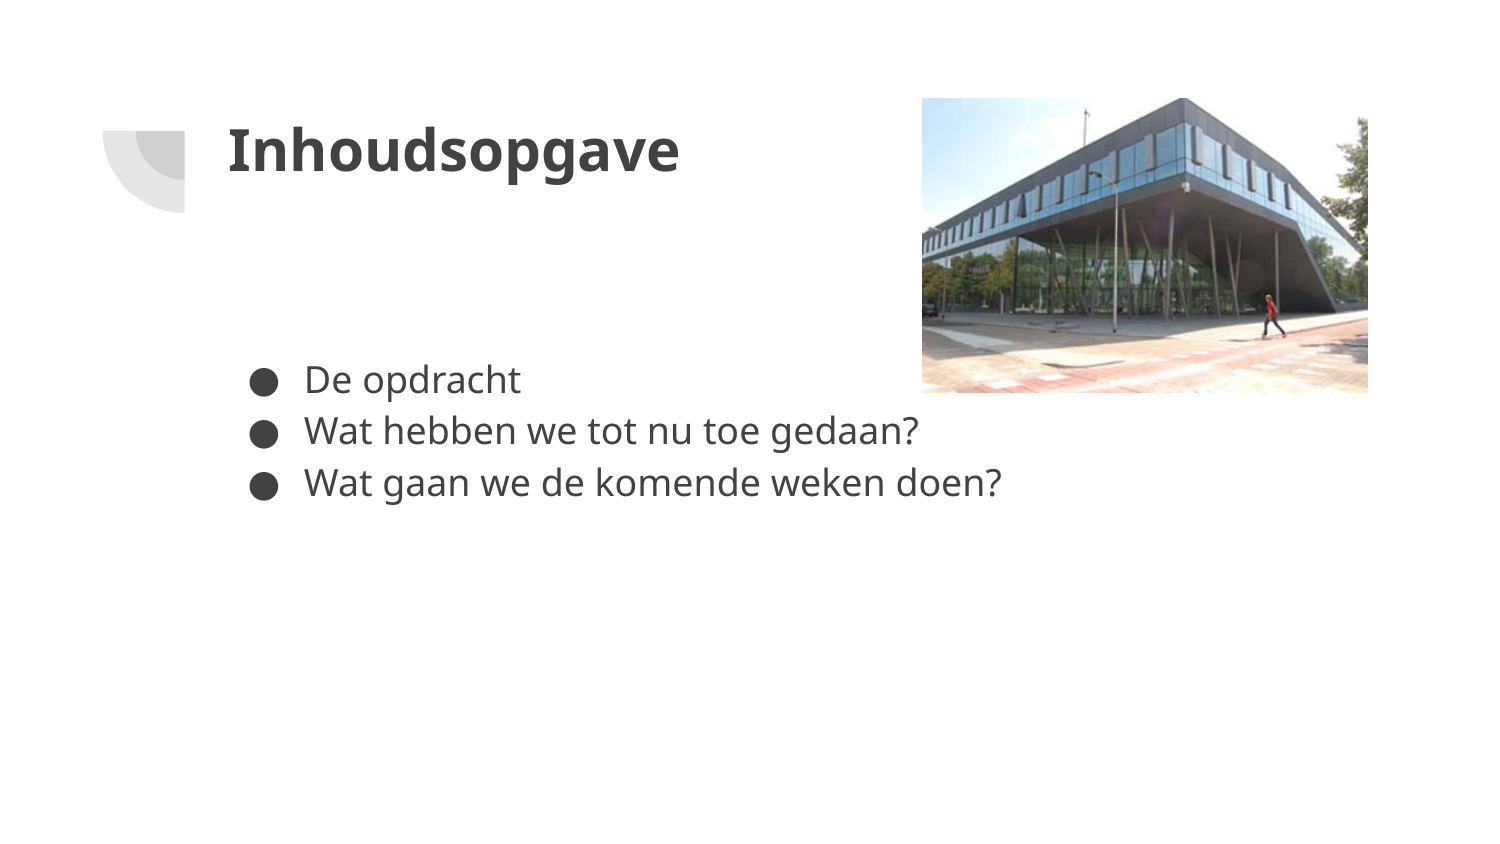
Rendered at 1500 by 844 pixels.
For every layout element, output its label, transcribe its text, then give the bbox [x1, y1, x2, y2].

list De opdracht Wat hebben we tot nu toe gedaan? Wat gaan we de komende weken doen? [213, 334, 1368, 751]
picture [922, 97, 1368, 393]
title Inhoudsopgave [213, 98, 920, 263]
